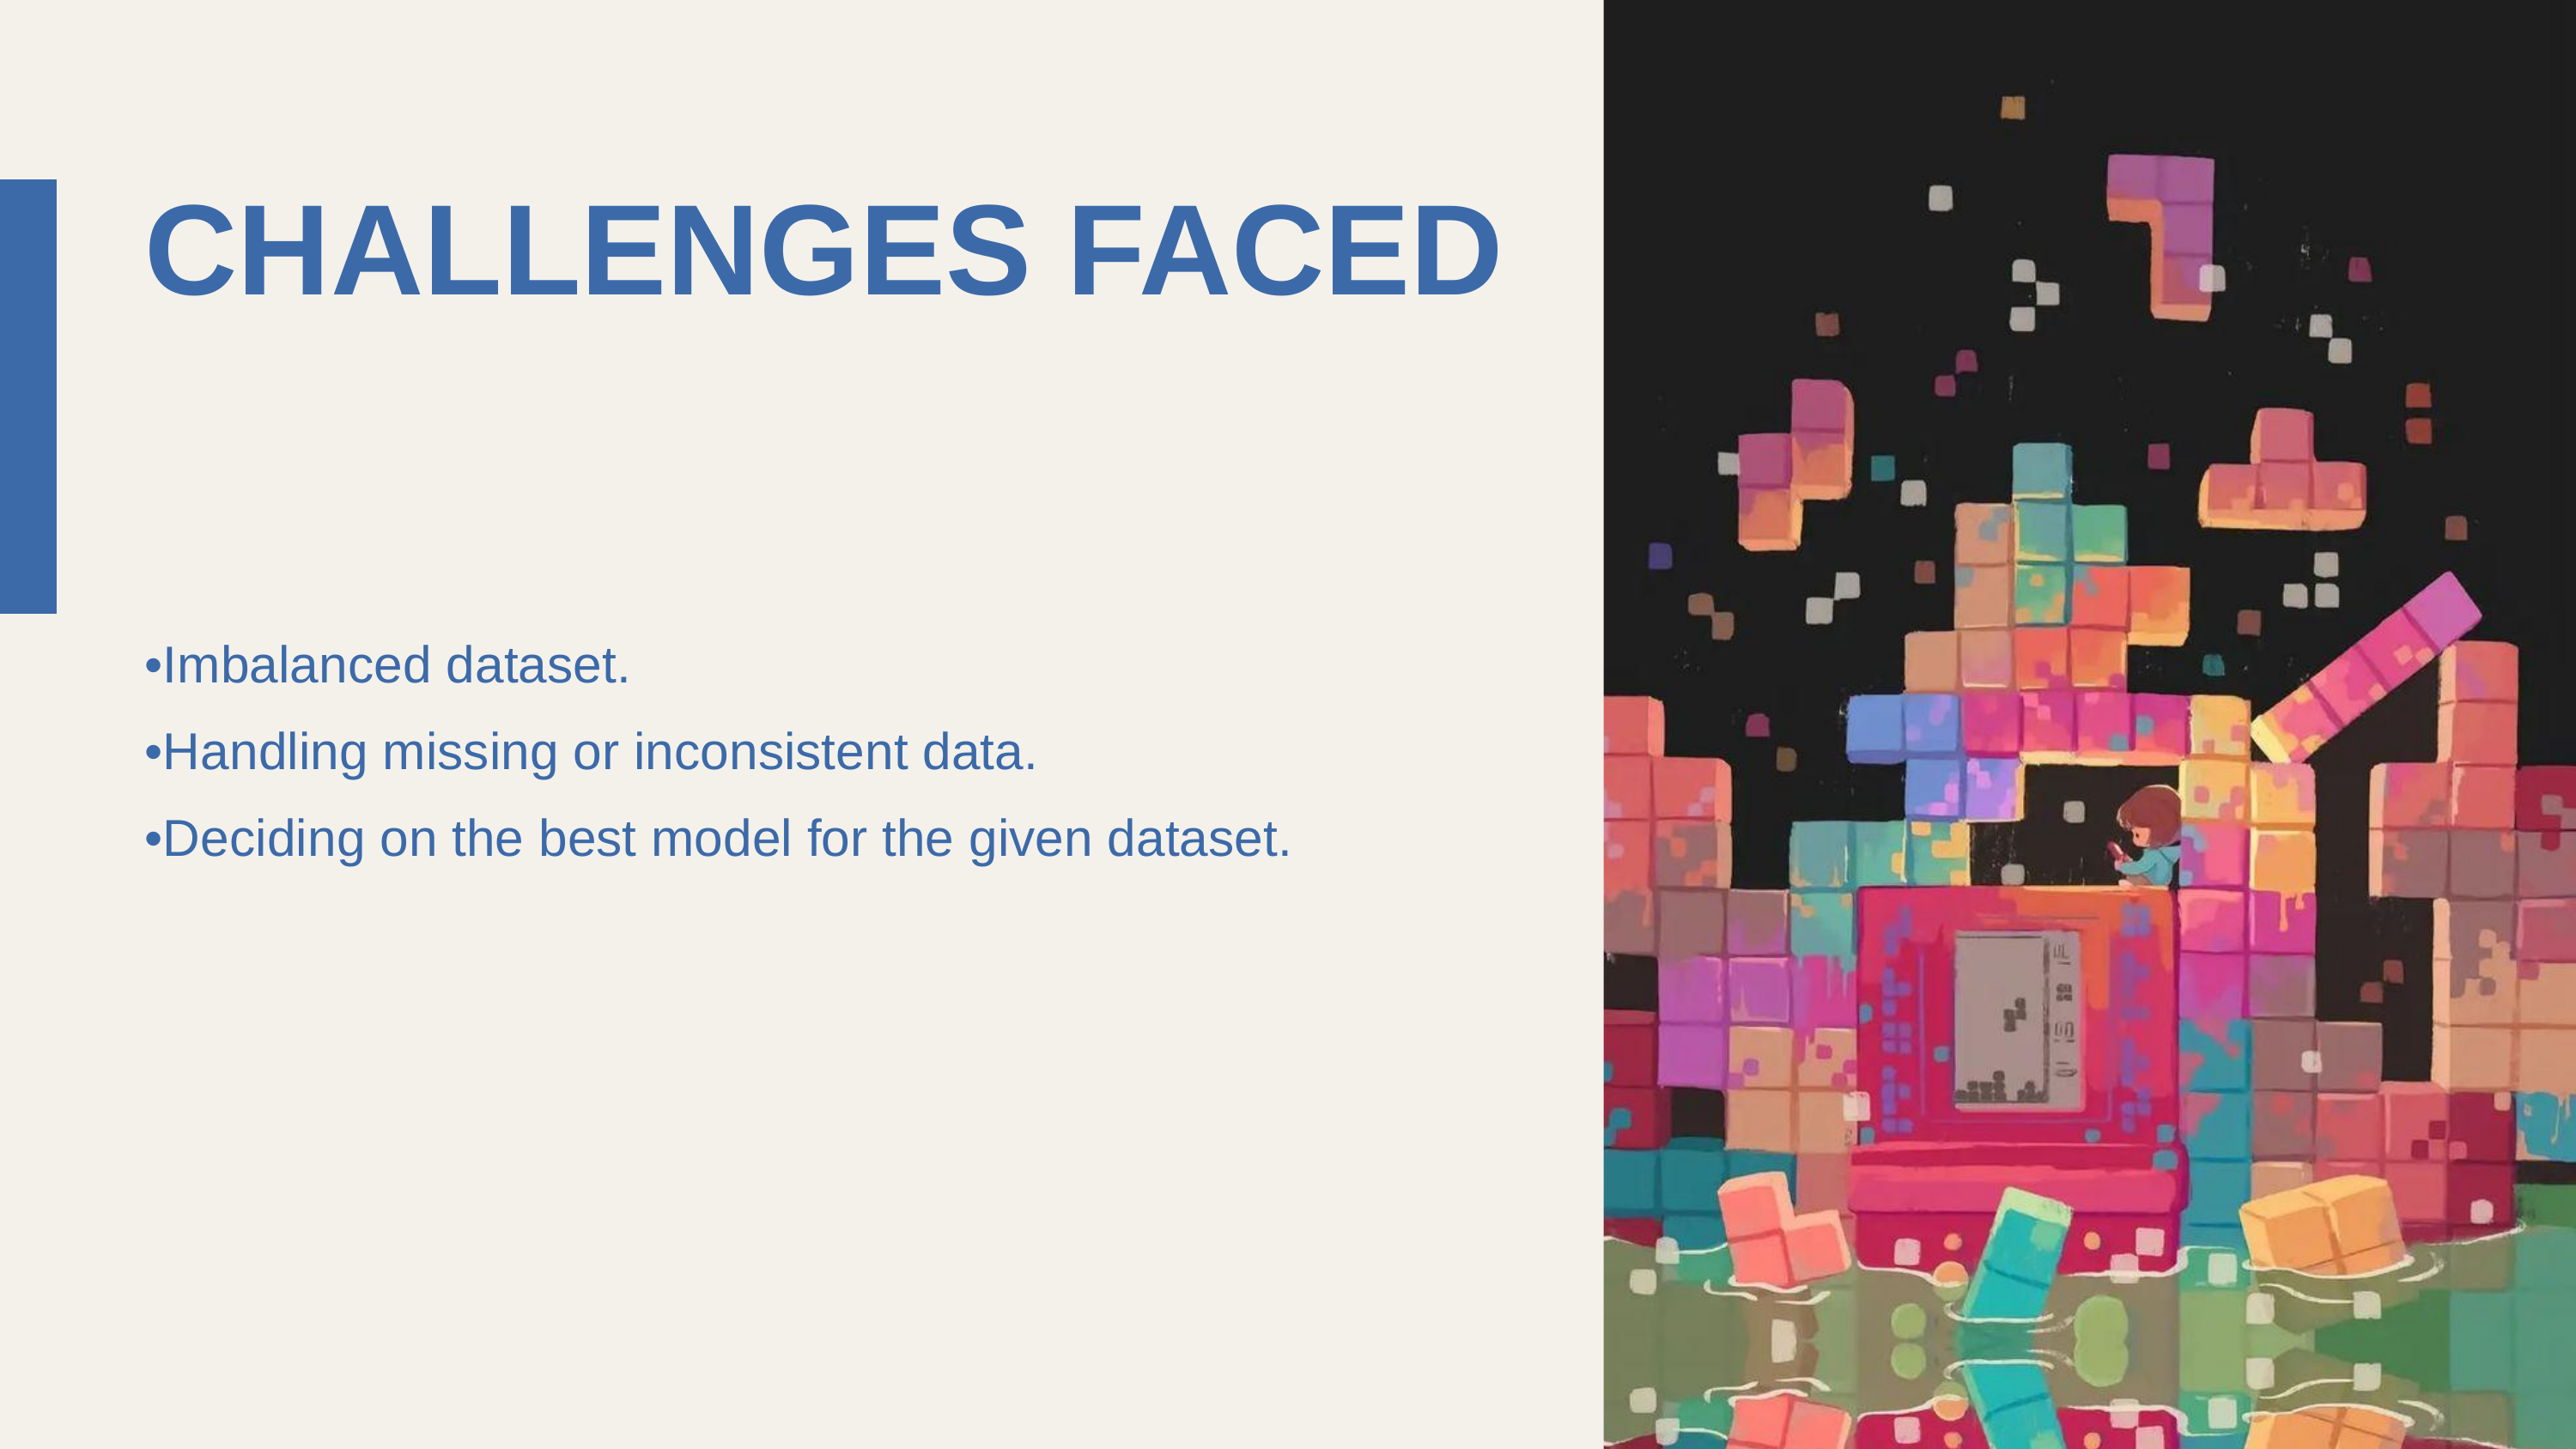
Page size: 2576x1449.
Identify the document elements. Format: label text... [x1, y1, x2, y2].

text_box •Imbalanced dataset. •Handling missing or inconsistent data. •Deciding on the best model for the given dataset. [144, 605, 1302, 955]
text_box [0, 154, 57, 615]
picture [1603, 0, 2576, 1449]
text_box CHALLENGES FACED [144, 185, 1599, 323]
